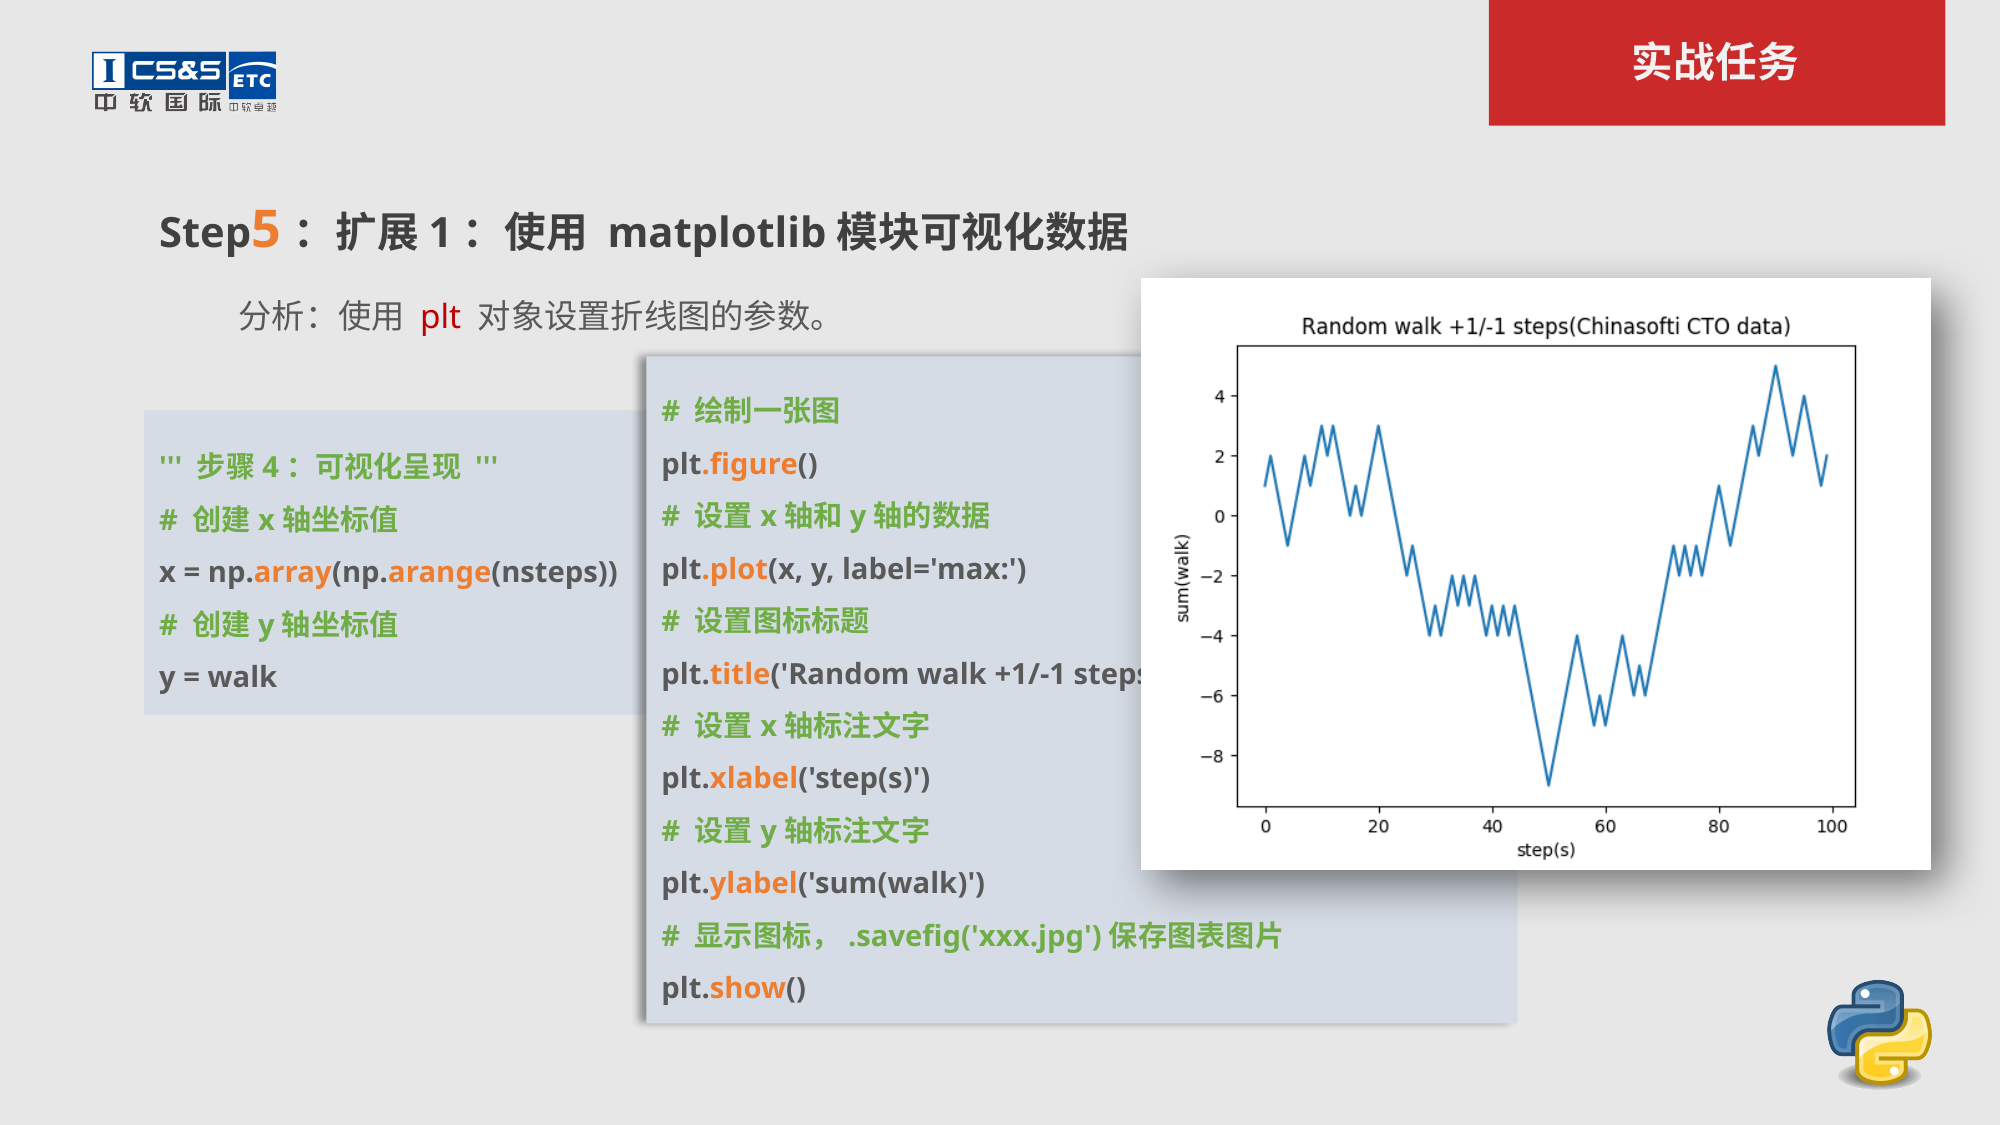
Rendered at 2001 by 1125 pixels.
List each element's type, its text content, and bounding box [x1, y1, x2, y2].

picture [90, 49, 278, 114]
text_box 实战任务 [1490, 34, 1941, 98]
text_box Step5：扩展1：使用 matplotlib模块可视化数据 [144, 187, 1883, 266]
text_box ''' 步骤4：可视化呈现 ''' # 创建x轴坐标值 x = np.array(np.arange(nsteps)) # 创建y轴坐标值 y = walk [144, 410, 633, 715]
text_box # 绘制一张图 plt.figure() # 设置x轴和y轴的数据 plt.plot(x, y, label='max:') # 设置图标标题 plt.title('Random walk +1/-1 steps(Chinasofti CTO data)') # 设置x轴标注文字 plt.xlabel('step(s)') # 设置y轴标注文字 plt.ylabel('sum(walk)') # 显示图标，.savefig('xxx.jpg')保存图表图片 plt.show() [646, 356, 1518, 1024]
picture [1140, 278, 1931, 870]
picture [1820, 977, 1939, 1095]
text_box 分析：使用 plt 对象设置折线图的参数。 [223, 267, 1156, 343]
